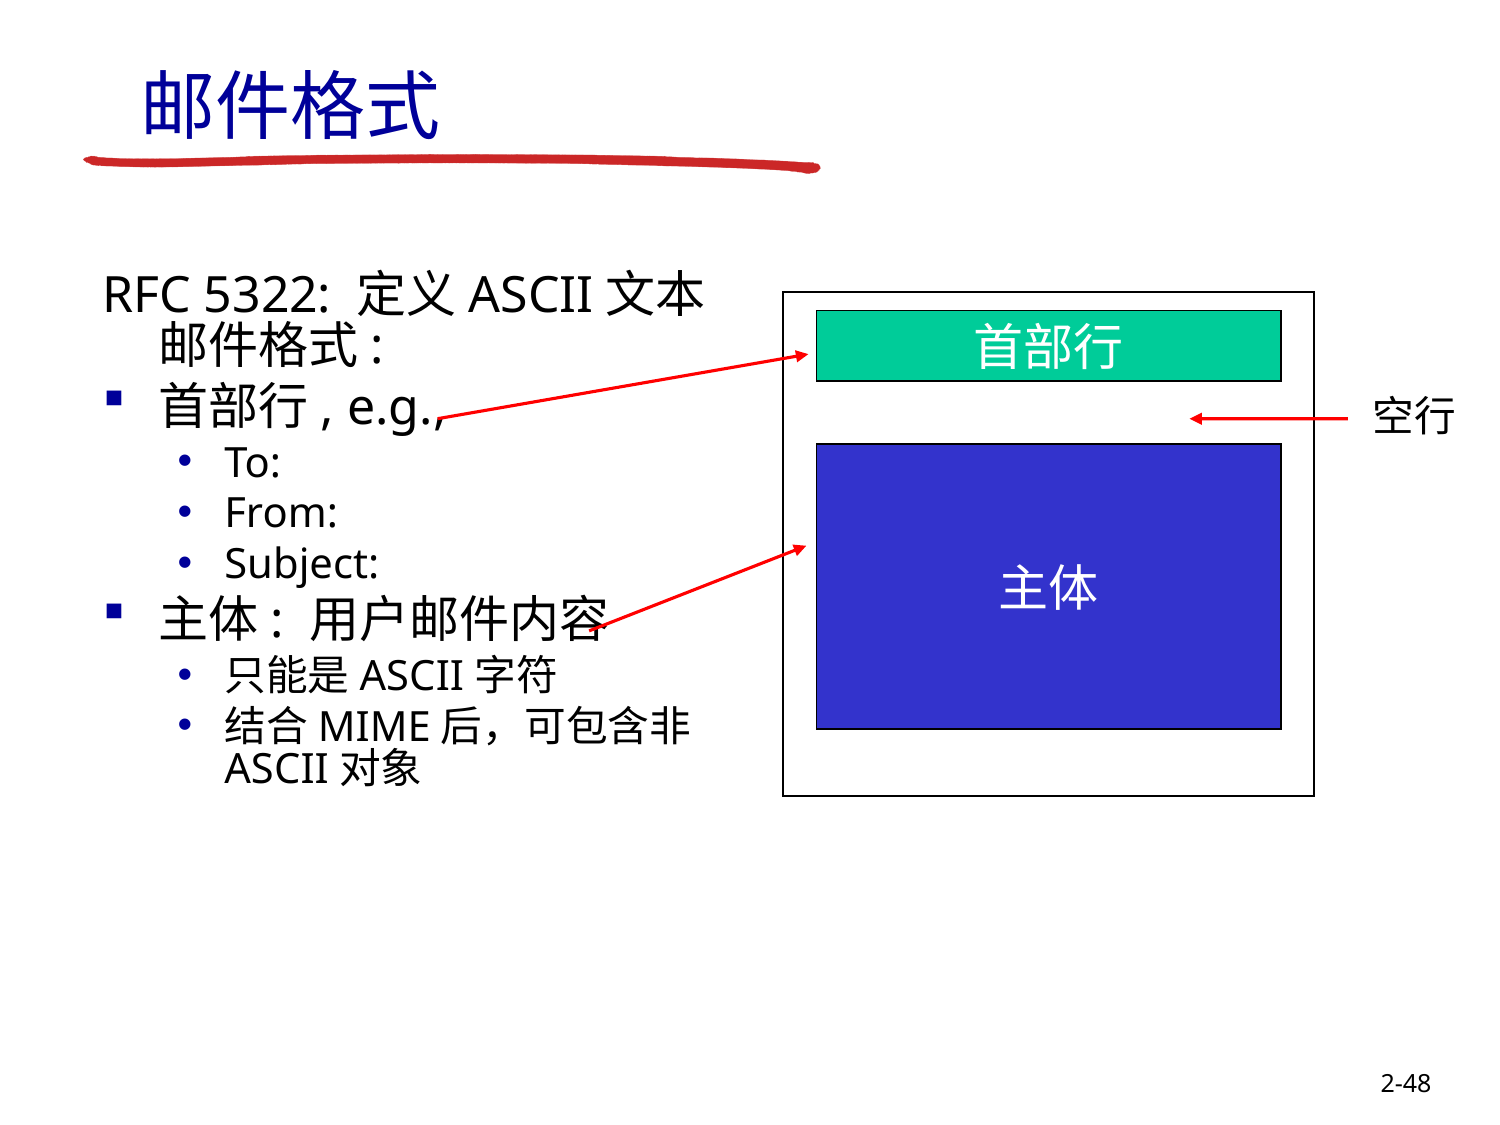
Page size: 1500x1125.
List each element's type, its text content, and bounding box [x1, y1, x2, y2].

text_box 空行 [1357, 382, 1472, 448]
picture [79, 149, 831, 179]
text_box [589, 544, 807, 631]
title 邮件格式 [125, 9, 1401, 197]
slide_number 2-48 [1365, 1059, 1477, 1106]
list RFC 5322: 定义ASCII文本邮件格式: 首部行, e.g., To: From: Subject: 主体: 用户邮件内容 只能是ASCII字符 结合MIME后，可包含非ASCII对象 [87, 264, 732, 1027]
text_box [1189, 412, 1348, 425]
text_box [437, 350, 809, 419]
text_box [783, 291, 1315, 796]
